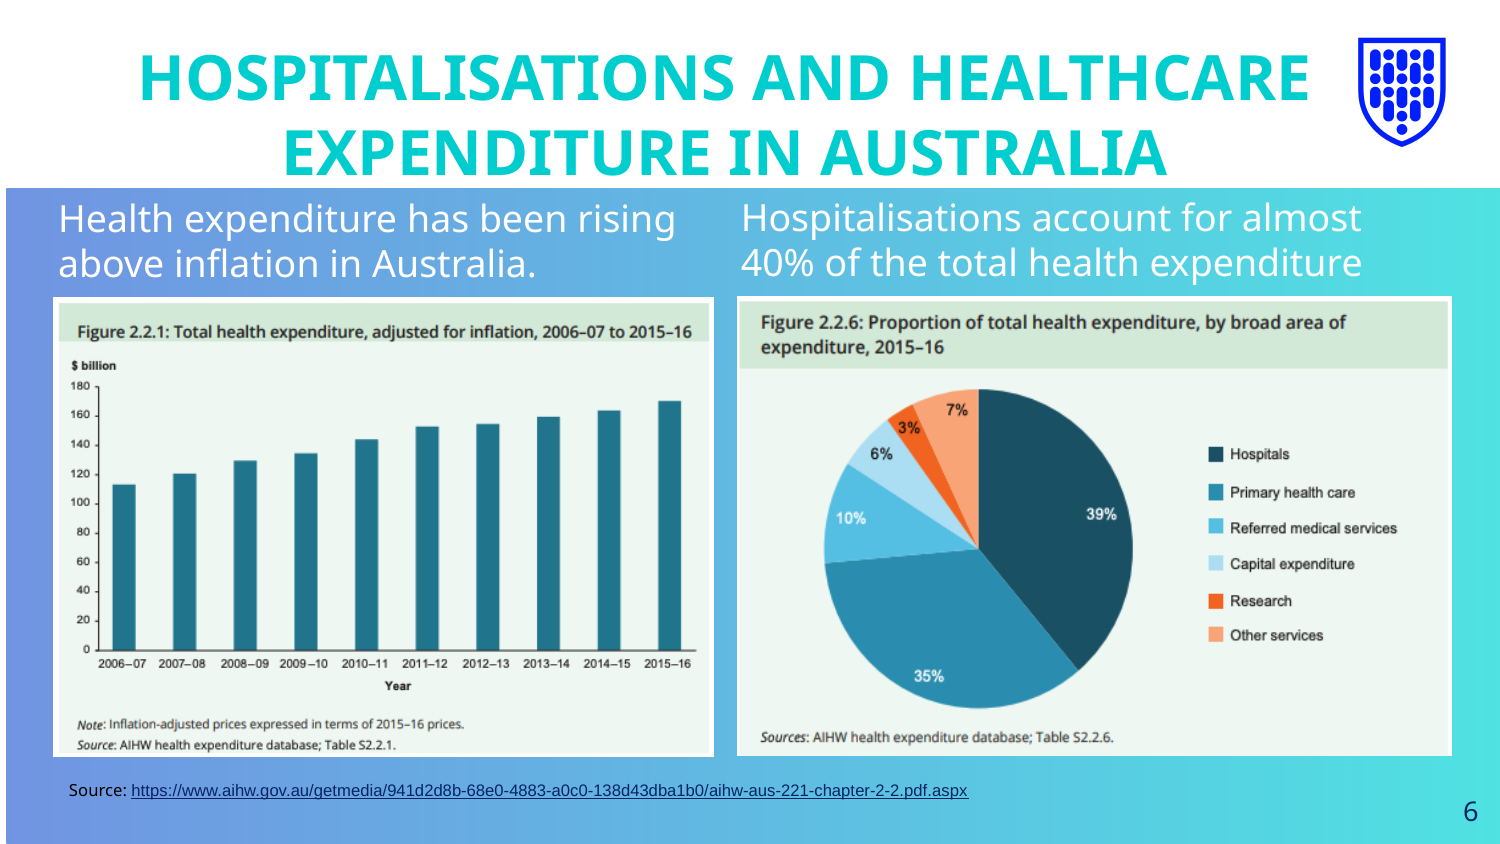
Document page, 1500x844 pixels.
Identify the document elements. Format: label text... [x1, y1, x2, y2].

list Source: https://www.aihw.gov.au/getmedia/941d2d8b-68e0-4883-a0c0-138d43dba1b0/aihw-aus-221-chapter-2-2.pdf.aspx [53, 765, 1452, 803]
text_box Health expenditure has been rising above inflation in Australia. [43, 179, 714, 293]
title HOSPITALISATIONS AND Healthcare Expenditure in Australia [26, 23, 1424, 117]
picture [736, 296, 1452, 757]
picture [53, 297, 714, 758]
text_box Hospitalisations account for almost 40% of the total health expenditure [725, 178, 1459, 292]
slide_number 6 [1403, 779, 1494, 844]
picture [1334, 24, 1470, 160]
